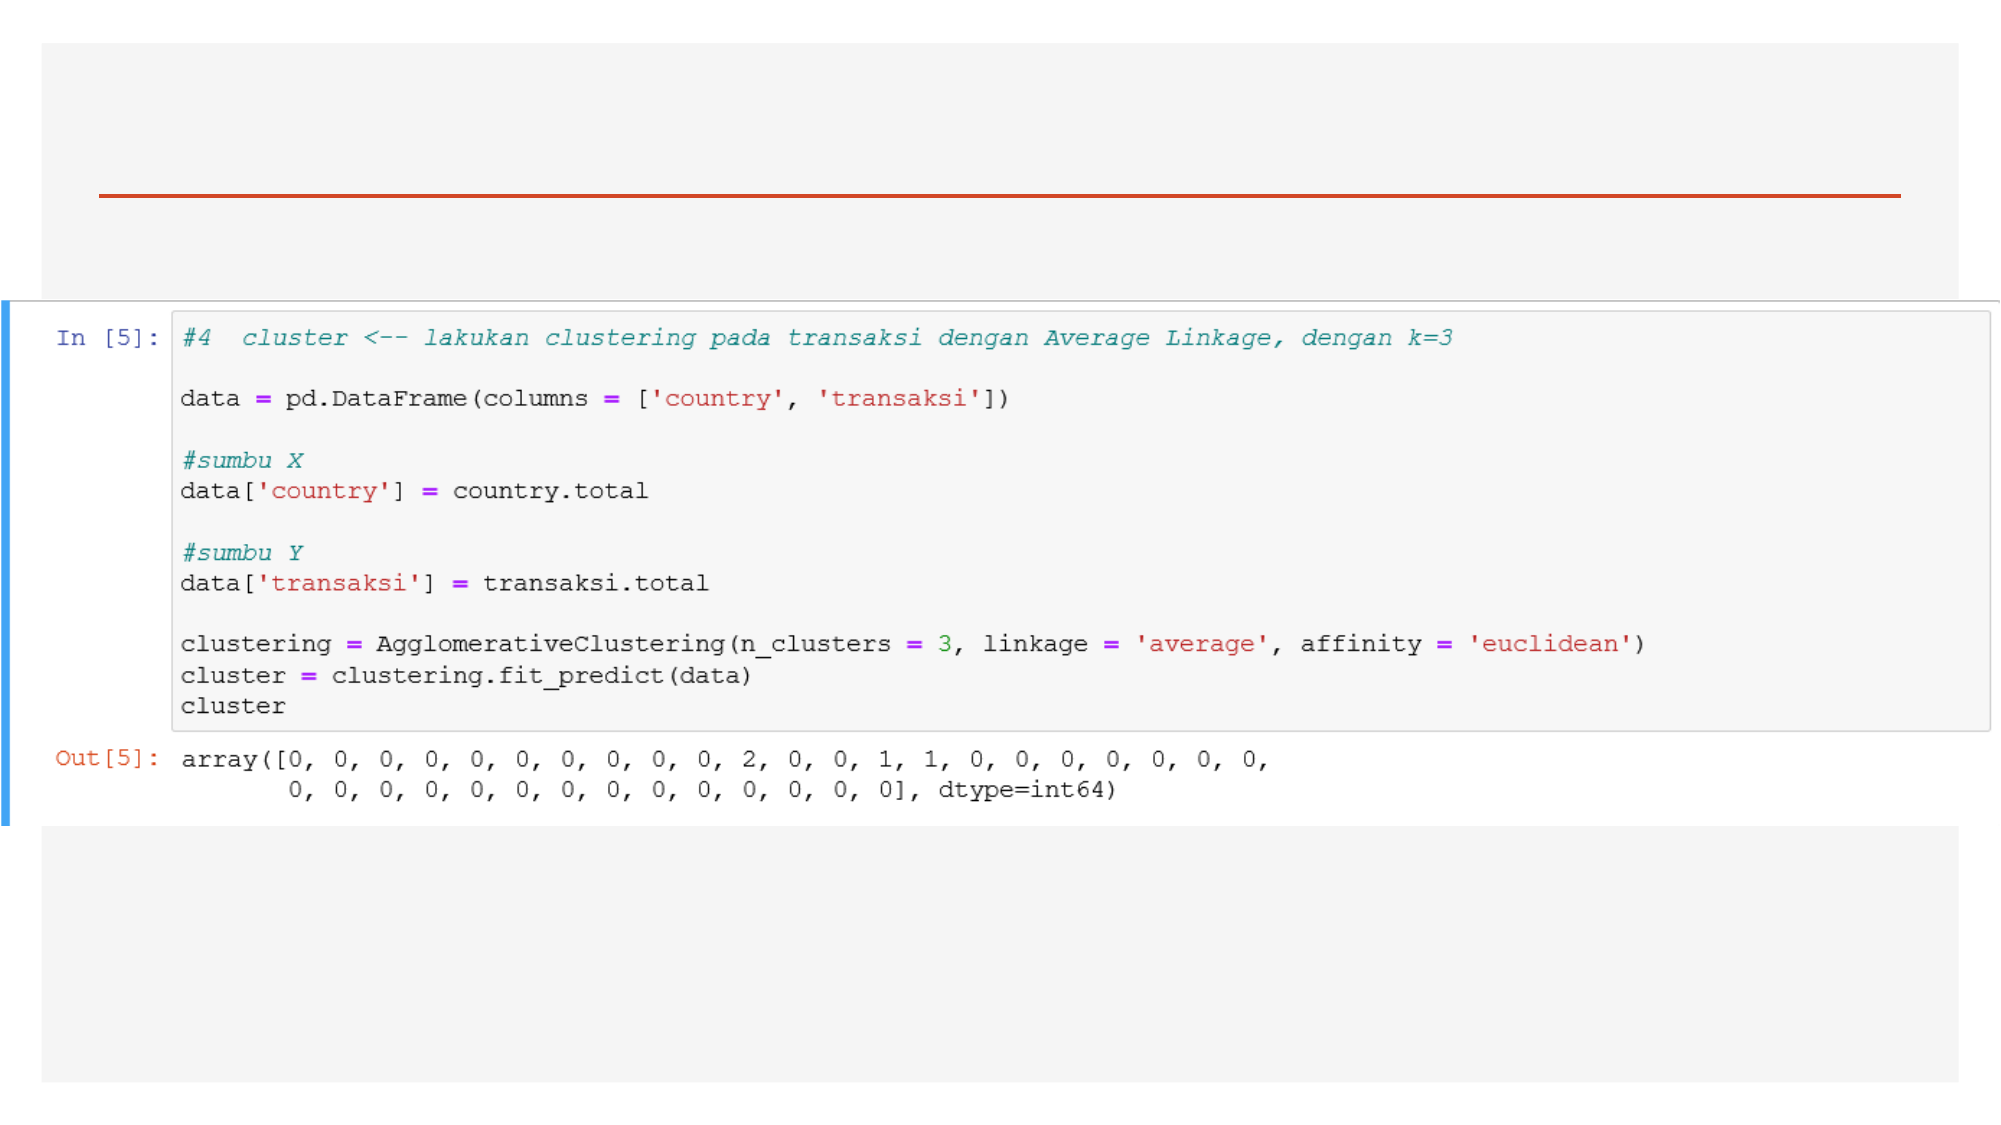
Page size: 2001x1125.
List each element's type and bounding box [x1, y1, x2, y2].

picture [0, 299, 2000, 826]
